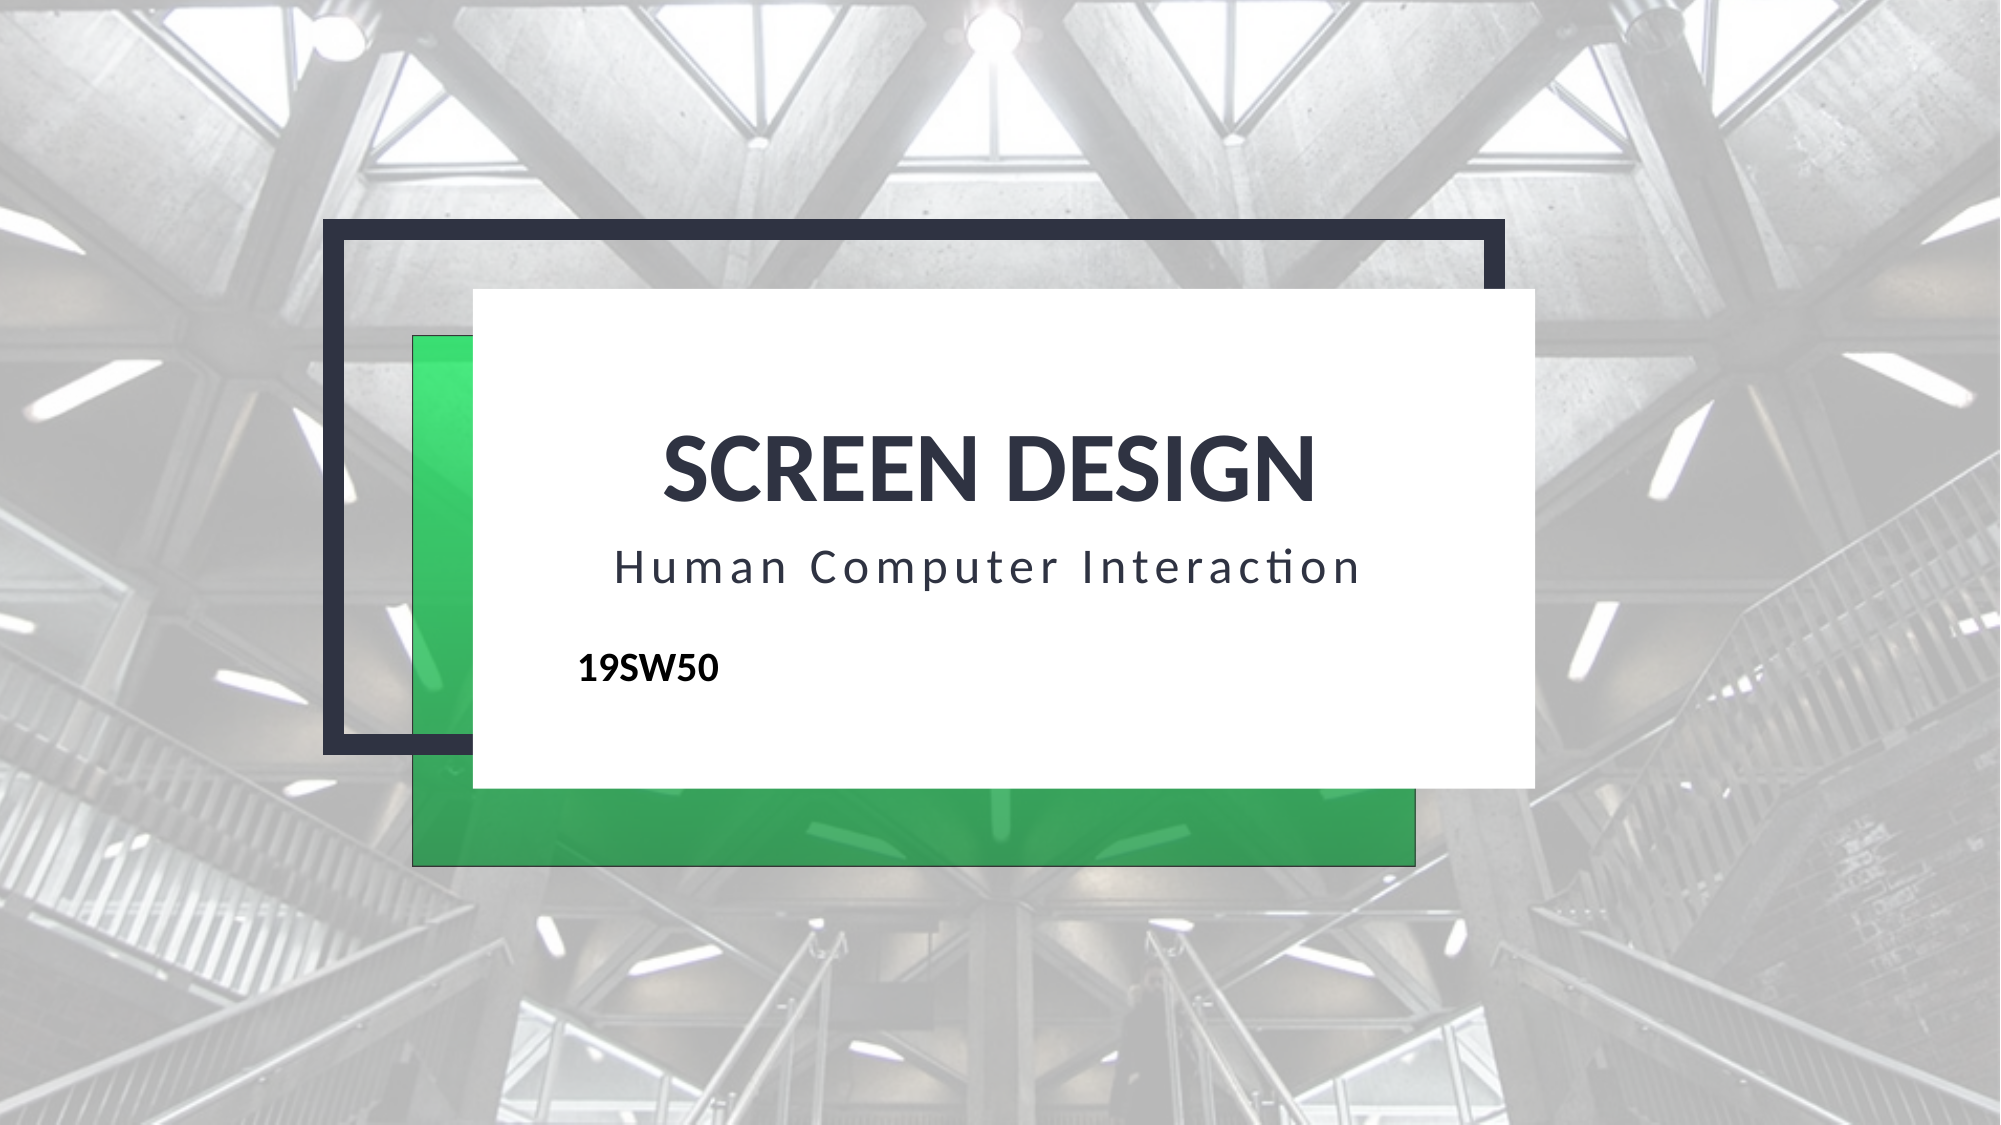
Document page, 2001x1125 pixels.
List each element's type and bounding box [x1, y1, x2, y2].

text_box [333, 229, 1536, 867]
picture [0, 0, 2000, 1125]
